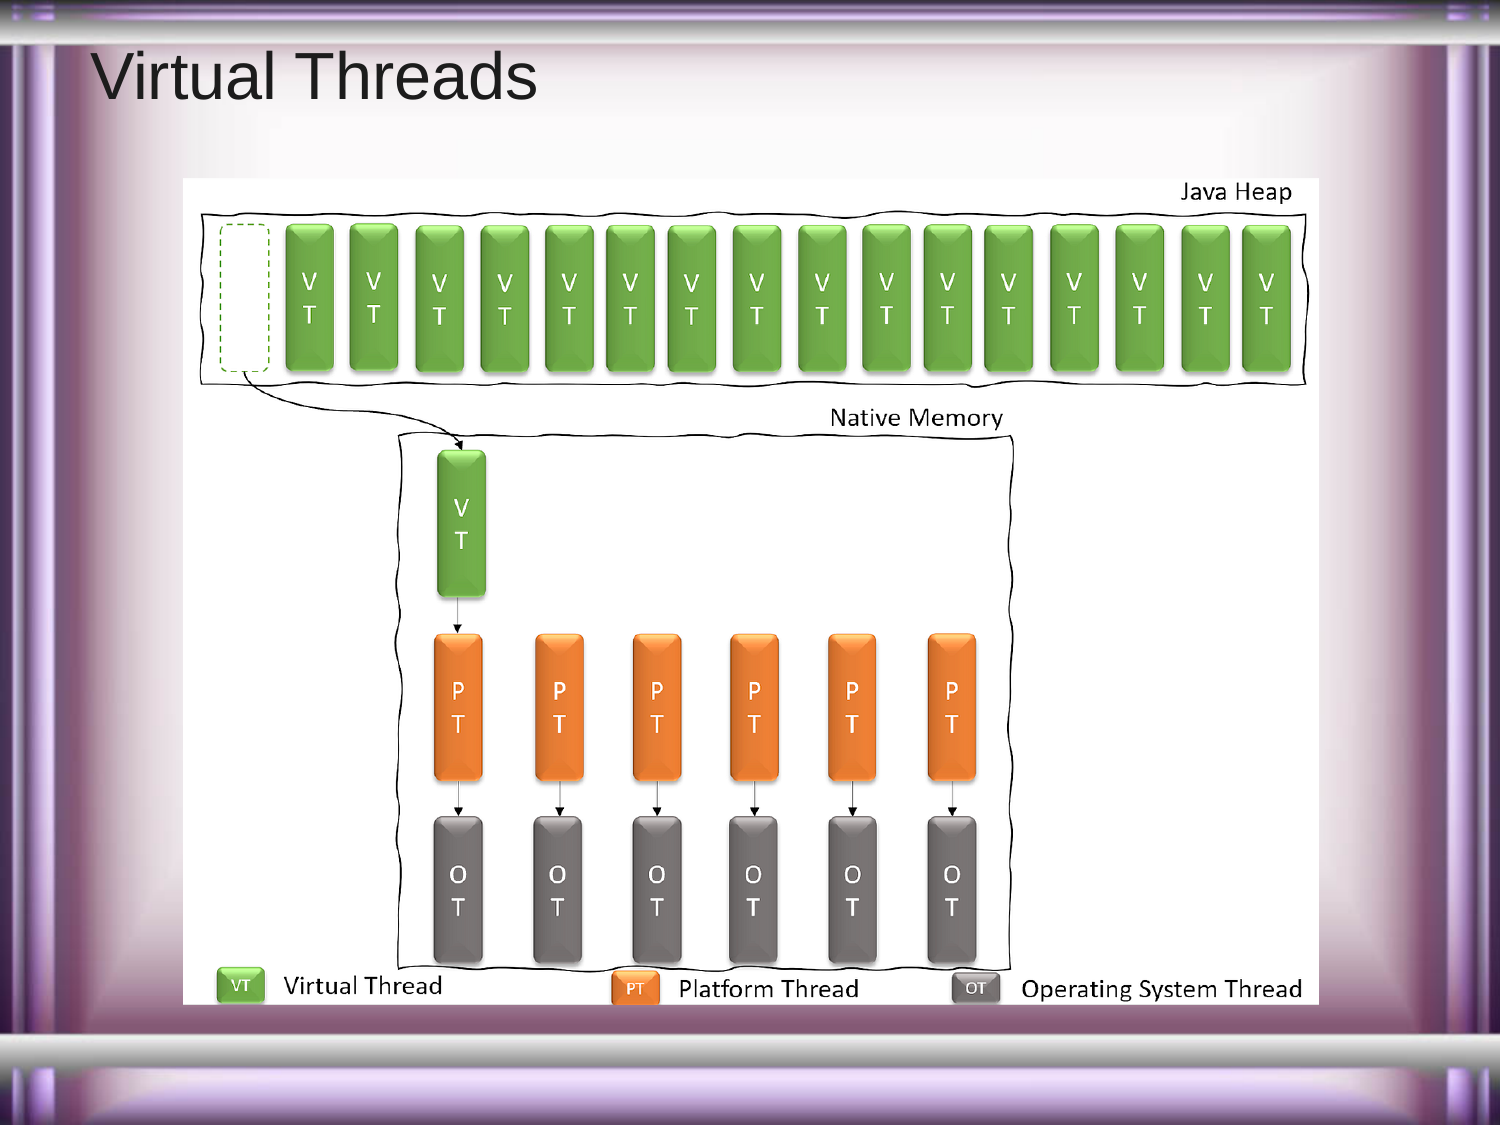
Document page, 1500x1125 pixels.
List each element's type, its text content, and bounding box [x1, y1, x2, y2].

title Virtual Threads [75, 45, 1425, 100]
picture [0, 0, 1500, 1125]
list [183, 178, 1319, 1006]
